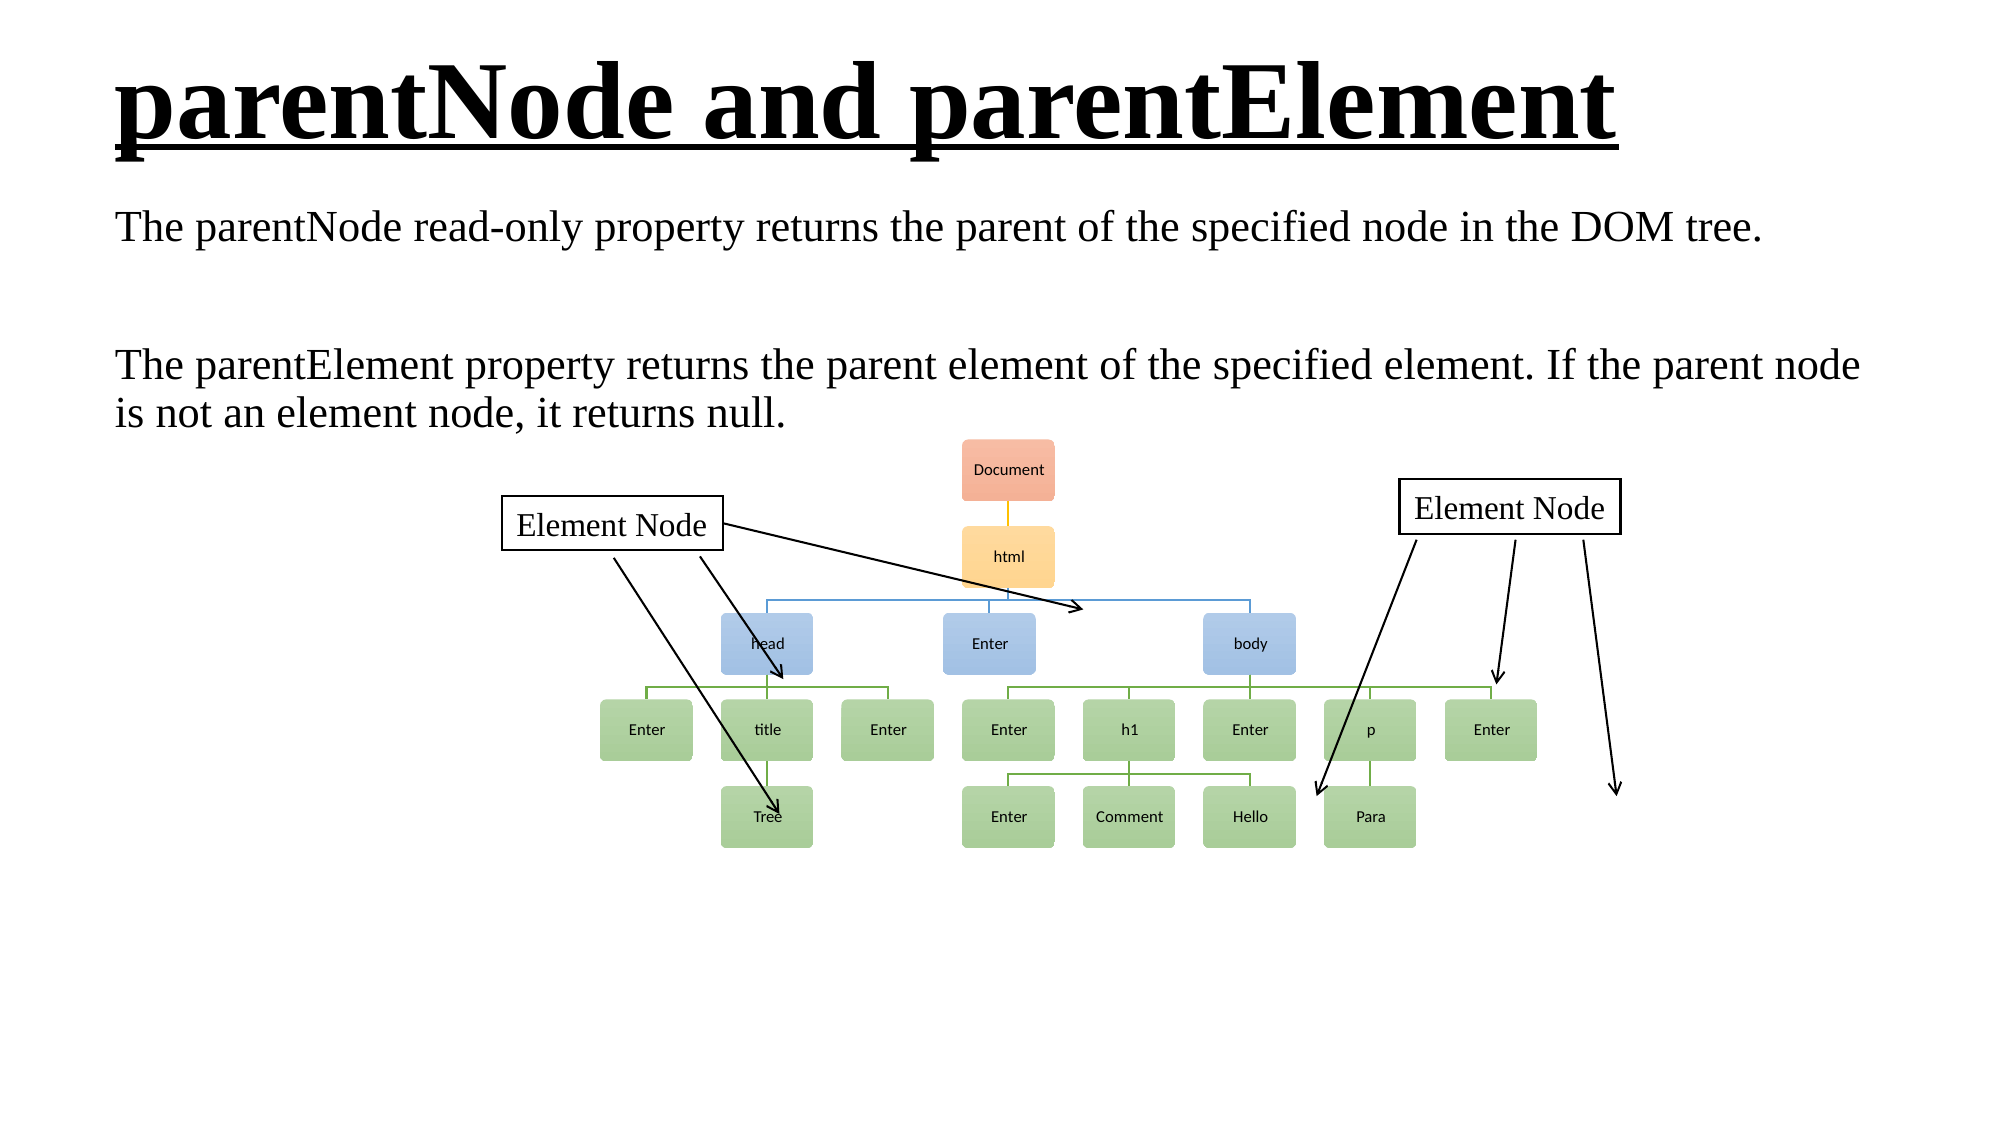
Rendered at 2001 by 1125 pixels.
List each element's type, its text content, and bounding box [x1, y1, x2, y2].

title parentNode and parentElement [99, 8, 1900, 195]
list The parentNode read-only property returns the parent of the specified node in the DOM tree. The parentElement property returns the parent element of the specified element. If the parent node is not an element node, it returns null. [99, 195, 1900, 463]
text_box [599, 412, 1850, 1030]
text_box Element Node [501, 495, 599, 551]
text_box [1316, 539, 1417, 797]
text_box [613, 557, 780, 814]
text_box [780, 610, 784, 680]
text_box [1583, 539, 1617, 797]
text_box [724, 523, 1084, 610]
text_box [1496, 539, 1516, 685]
